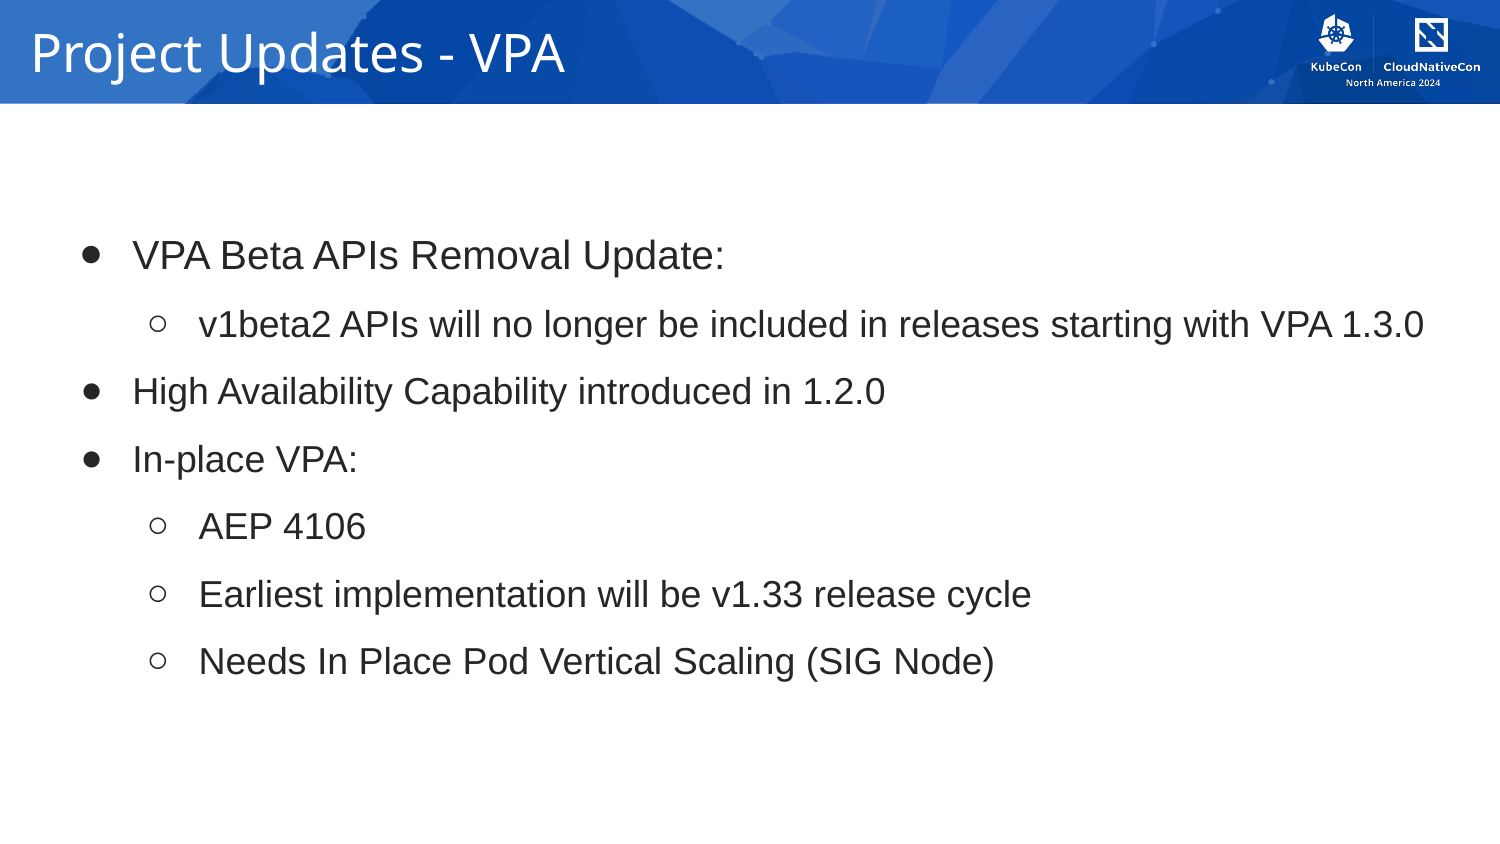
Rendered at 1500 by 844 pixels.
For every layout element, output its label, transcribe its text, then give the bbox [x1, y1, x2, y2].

title Project Updates - VPA [14, 4, 1277, 99]
picture [1307, 14, 1480, 89]
list VPA Beta APIs Removal Update: v1beta2 APIs will no longer be included in releases starting with VPA 1.3.0 High Availability Capability introduced in 1.2.0 In-place VPA: AEP 4106 Earliest implementation will be v1.33 release cycle Needs In Place Pod Vertical Scaling (SIG Node) [51, 189, 1449, 750]
